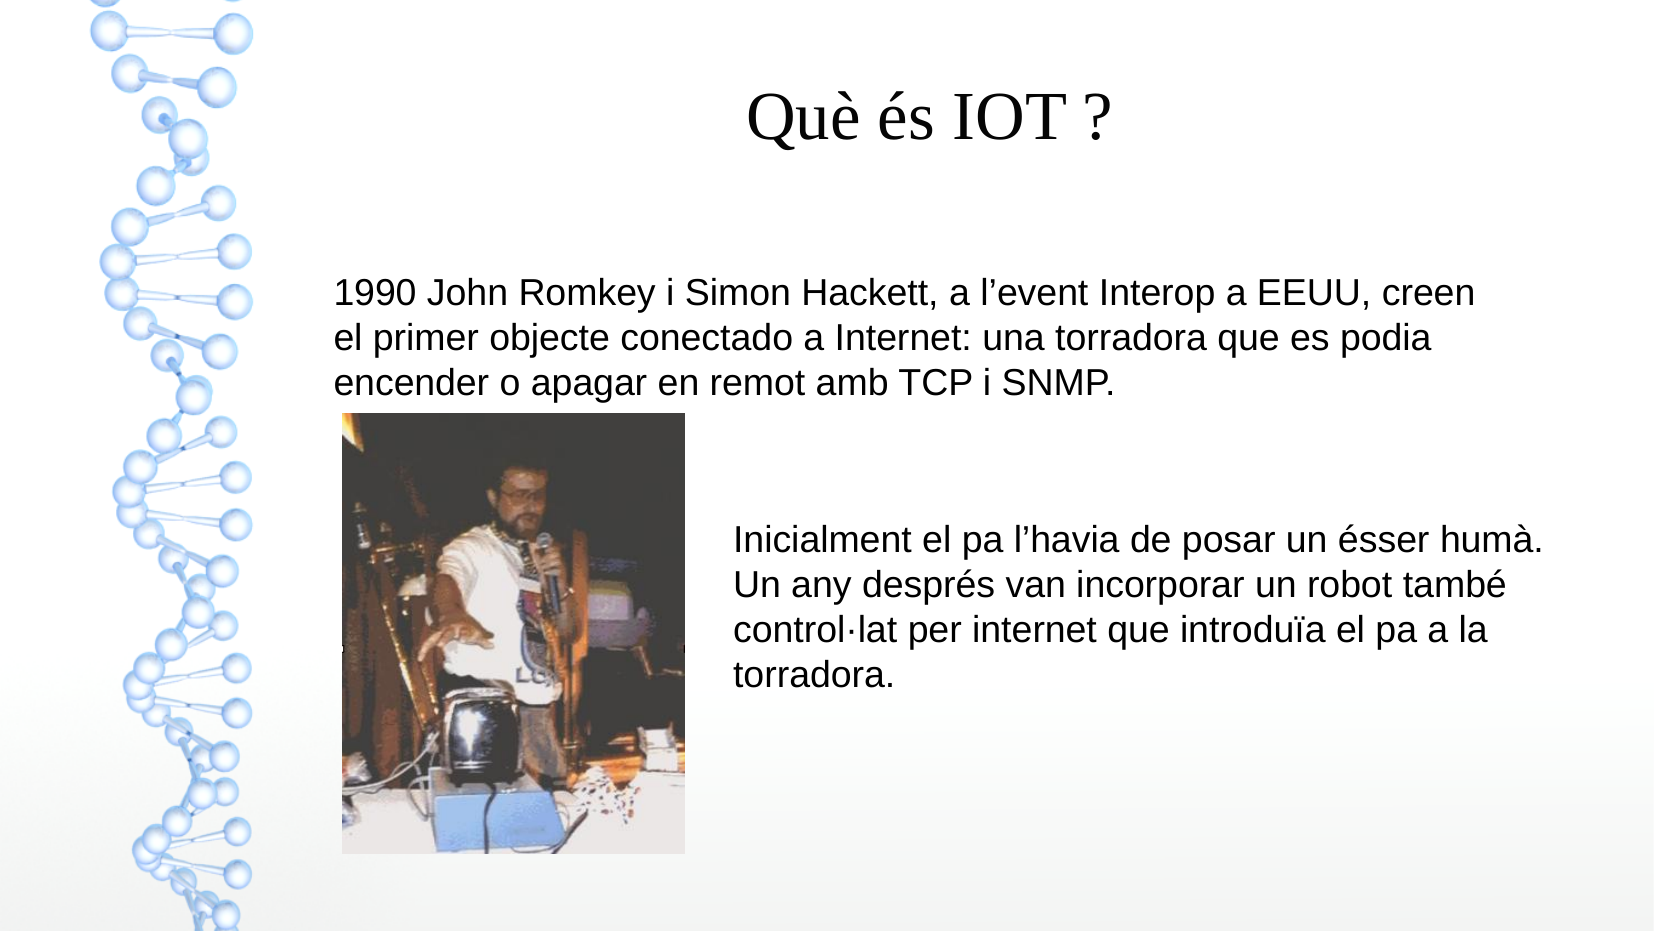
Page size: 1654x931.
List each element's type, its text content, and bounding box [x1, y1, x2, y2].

text_box Inicialment el pa l’havia de posar un ésser humà. Un any després van incorporar un robot també control·lat per internet que introduïa el pa a la torradora. [718, 507, 1619, 703]
text_box 1990 John Romkey i Simon Hackett, a l’event Interop a EEUU, creen el primer objecte conectado a Internet: una torradora que es podia encender o apagar en remot amb TCP i SNMP. [318, 260, 1500, 411]
text_box Què és IOT ? [265, 35, 1595, 189]
picture [0, 0, 1654, 931]
